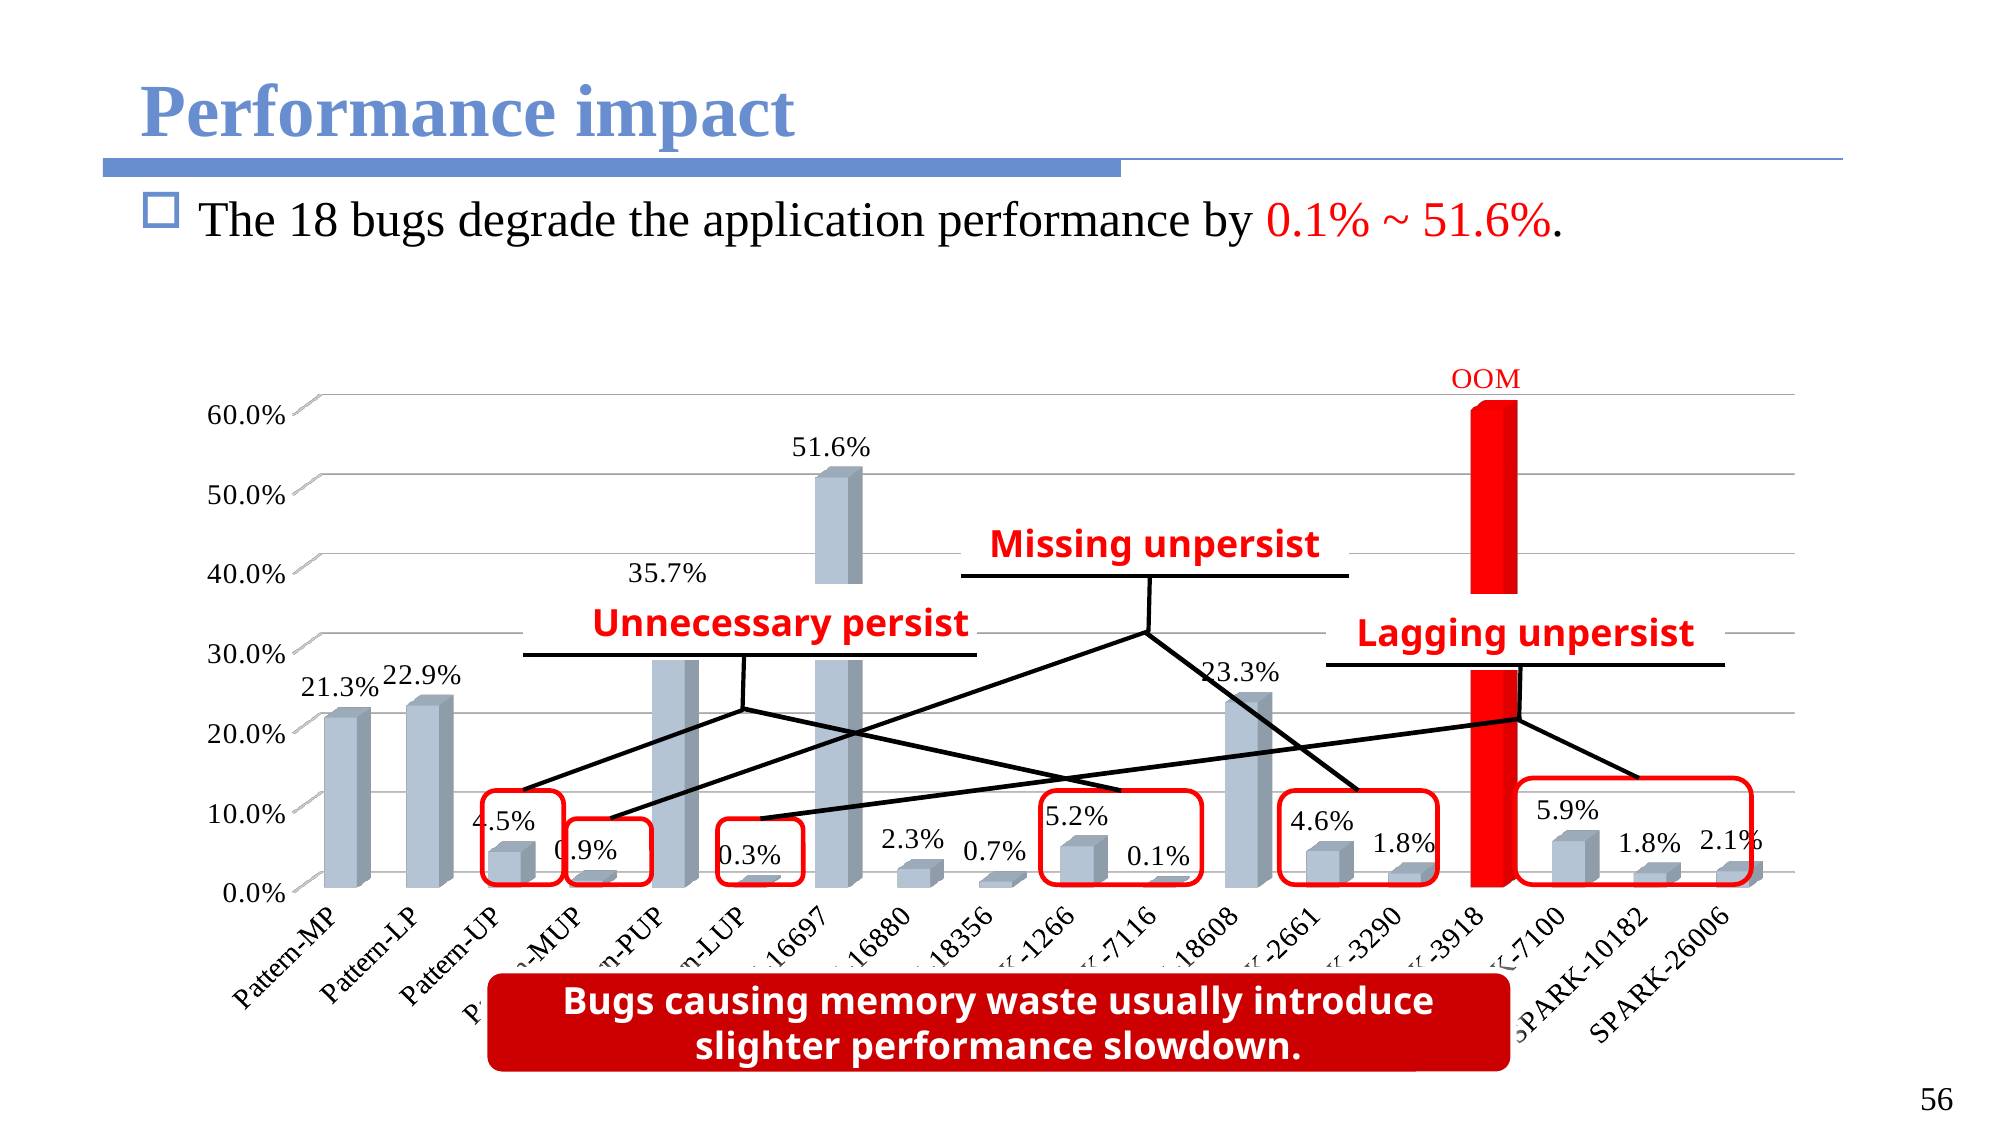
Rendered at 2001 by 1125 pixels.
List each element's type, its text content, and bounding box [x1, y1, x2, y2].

chart [173, 362, 1828, 1065]
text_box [960, 504, 1359, 593]
text_box The 18 bugs degrade the application performance by 0.1% ~ 51.6%. [123, 178, 1874, 325]
title Performance impact [125, 50, 1876, 159]
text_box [759, 593, 1726, 820]
slide_number 56 [1873, 1070, 2000, 1123]
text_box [522, 583, 955, 792]
